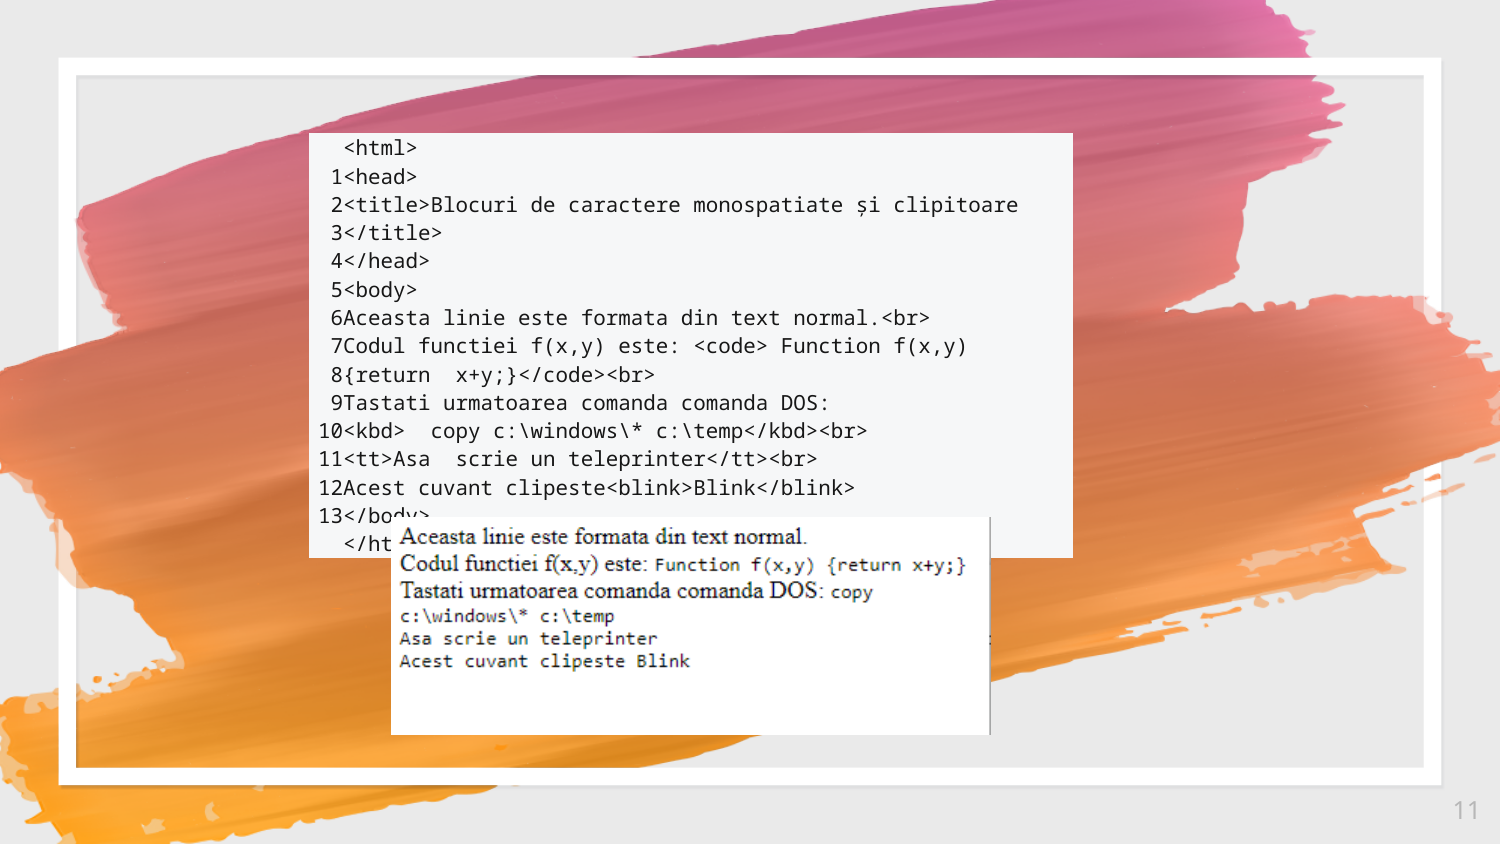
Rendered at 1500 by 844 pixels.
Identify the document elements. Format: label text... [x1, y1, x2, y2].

table_header 1 2 3 4 5 6 7 8 9 10 11 12 13 [309, 133, 343, 558]
slide_number 11 [1391, 779, 1482, 844]
picture [0, 0, 1500, 844]
table_header <html> <head> <title>Blocuri de caractere monospatiate și clipitoare </title> </head> <body> Aceasta linie este formata din text normal.<br> Codul functiei f(x,y) este: <code> Function f(x,y) {return x+y;}</code><br> Tastati urmatoarea comanda comanda DOS: <kbd> copy c:\windows\* c:\temp</kbd><br> <tt>Asa scrie un teleprinter</tt><br> Acest cuvant clipeste<blink>Blink</blink> </body> </html> [343, 133, 1073, 558]
